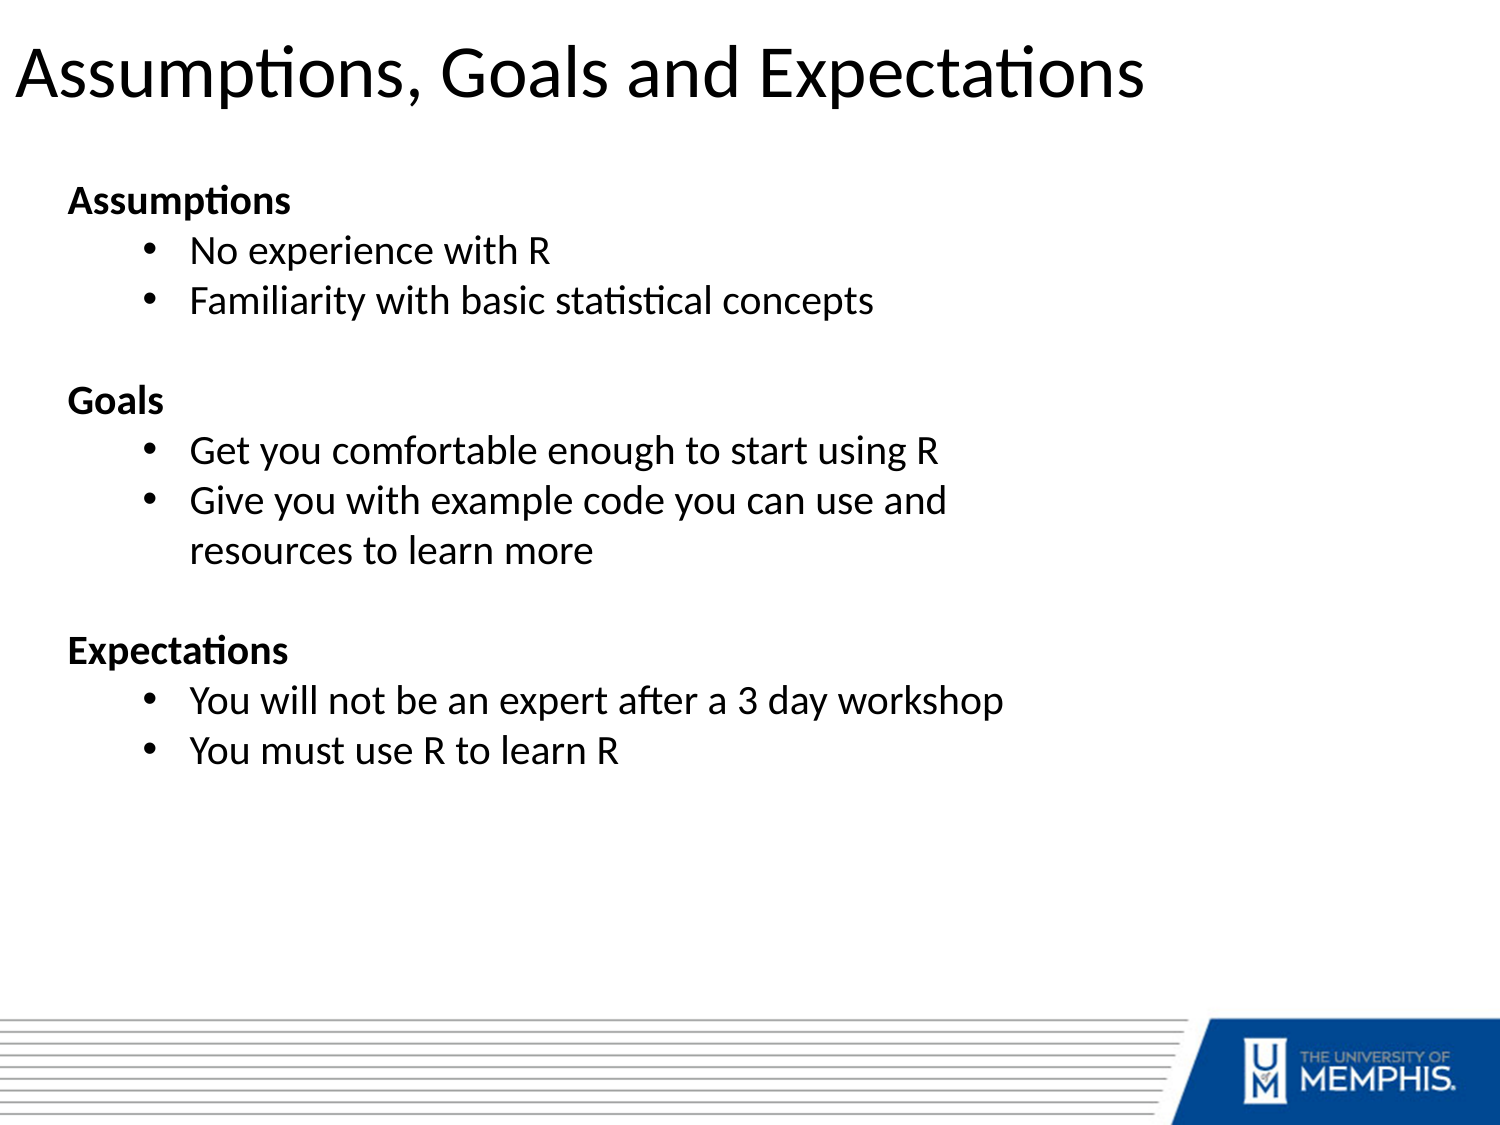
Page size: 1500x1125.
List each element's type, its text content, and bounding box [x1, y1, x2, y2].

picture [0, 134, 1500, 1125]
text_box Assumptions, Goals and Expectations [0, 1, 1500, 134]
text_box Assumptions No experience with R Familiarity with basic statistical concepts Goals Get you comfortable enough to start using R Give you with example code you can use and resources to learn more Expectations You will not be an expert after a 3 day workshop You must use R to learn R [52, 165, 1384, 781]
